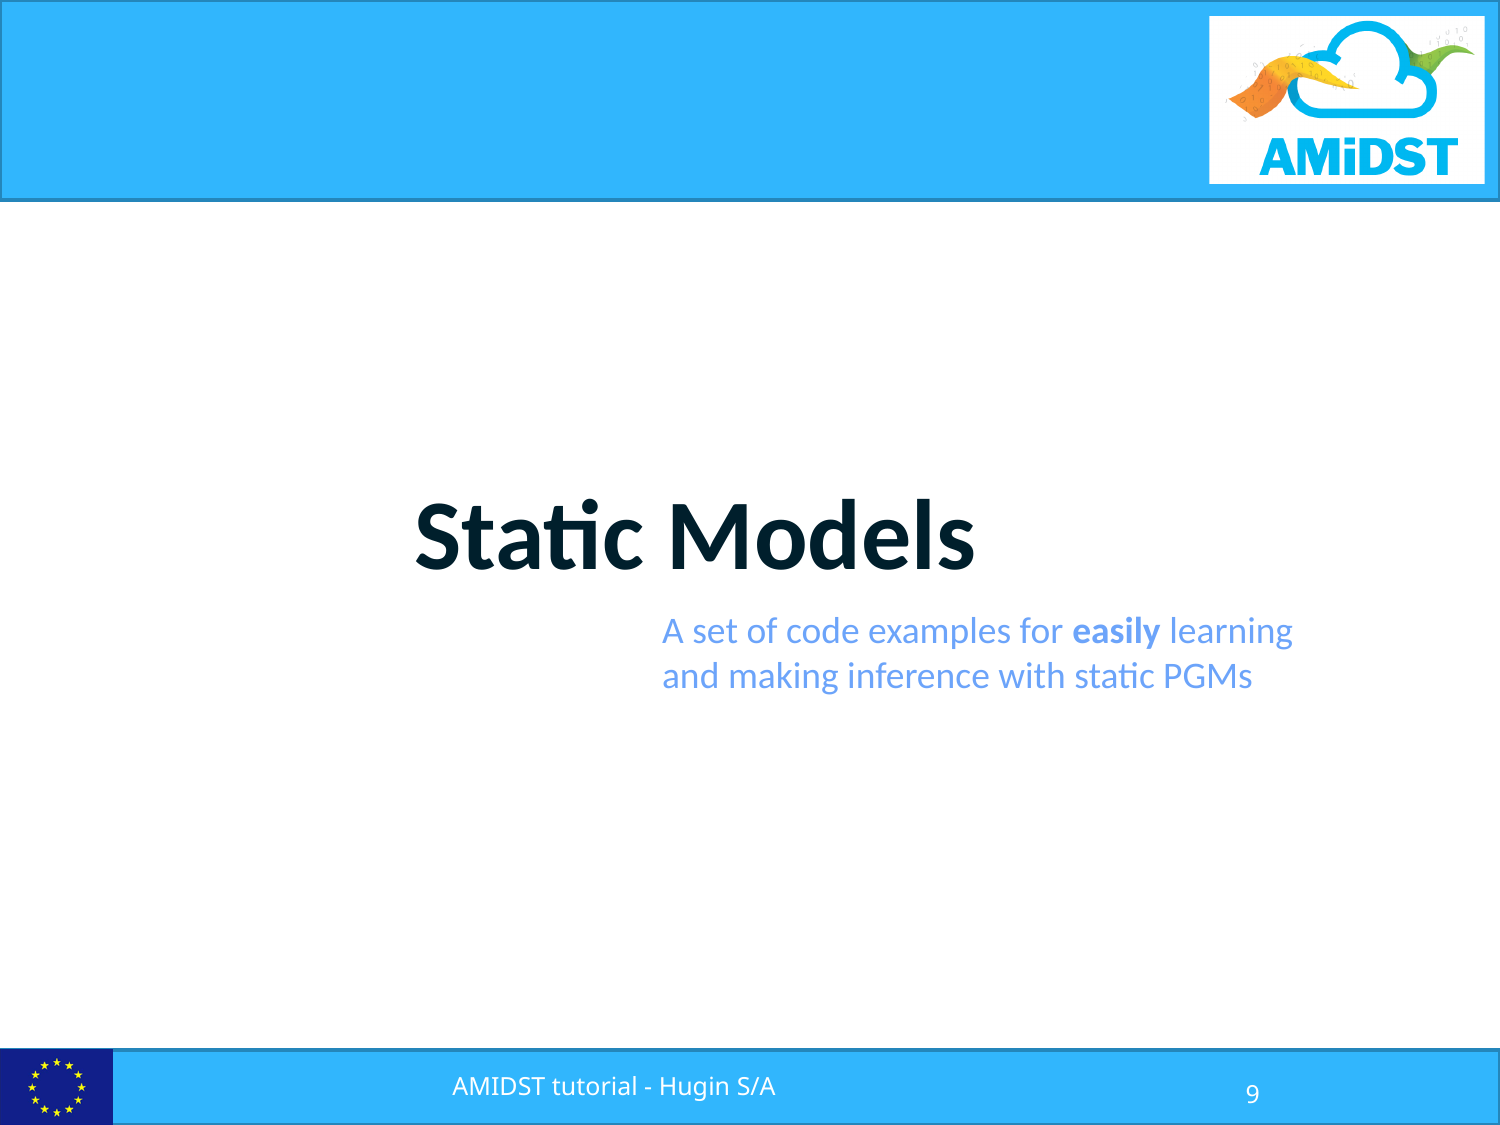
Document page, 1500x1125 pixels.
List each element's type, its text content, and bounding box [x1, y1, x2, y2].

footer AMIDST tutorial - Hugin S/A [437, 1057, 1063, 1118]
text_box Static Models [399, 462, 1275, 598]
slide_number 9 [1162, 1065, 1275, 1125]
picture [0, 1049, 113, 1125]
text_box A set of code examples for easily learning and making inference with static PGMs [647, 598, 1338, 704]
